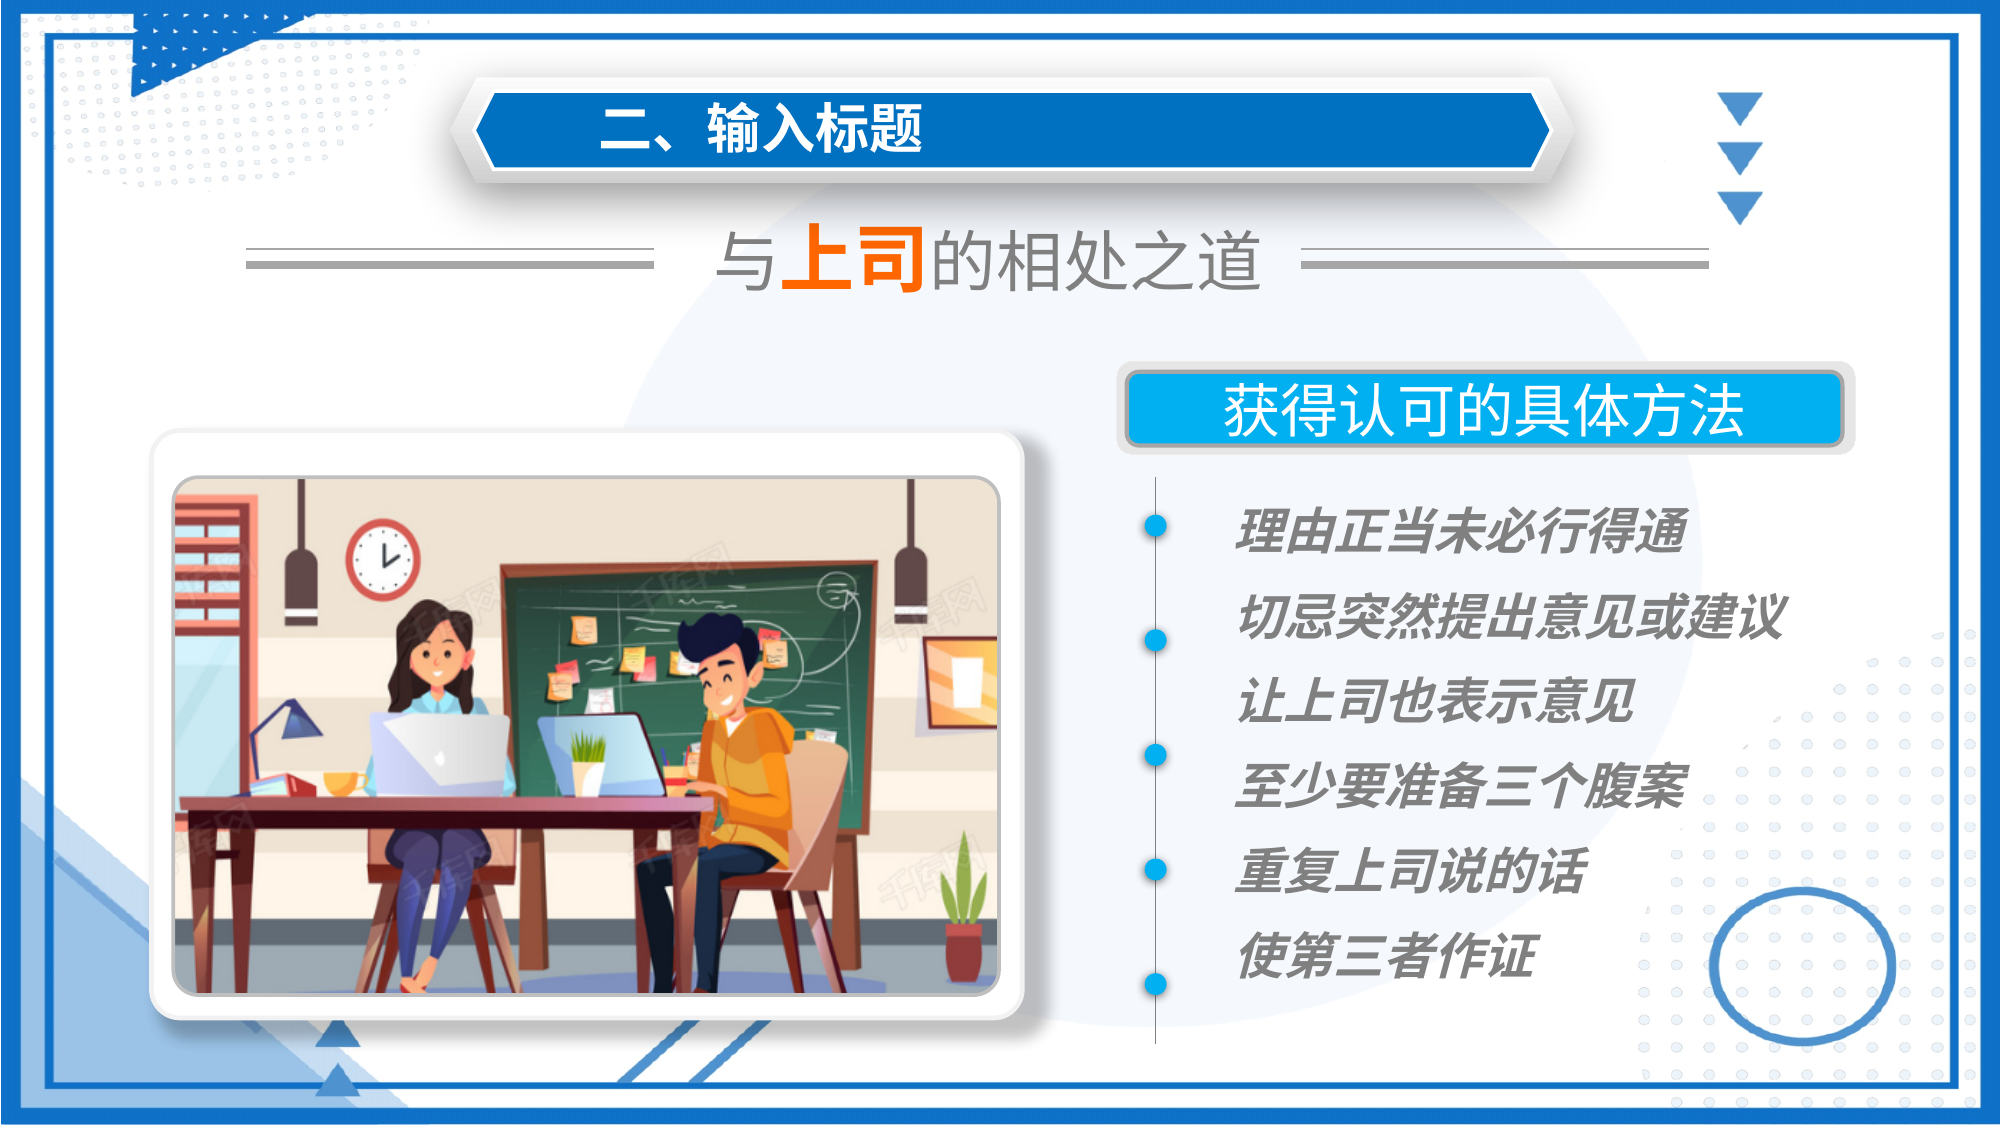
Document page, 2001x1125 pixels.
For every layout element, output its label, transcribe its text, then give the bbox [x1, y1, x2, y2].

text_box 与上司的相处之道 [698, 234, 1279, 311]
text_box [1144, 477, 1167, 1045]
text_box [1116, 361, 1856, 455]
picture [3, 1, 2000, 1125]
text_box 理由正当未必行得通 切忌突然提出意见或建议 让上司也表示意见 至少要准备三个腹案 重复上司说的话 使第三者作证 [1218, 492, 1856, 993]
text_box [246, 248, 655, 265]
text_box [1300, 248, 1709, 265]
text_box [450, 77, 1576, 184]
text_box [151, 430, 1023, 1018]
